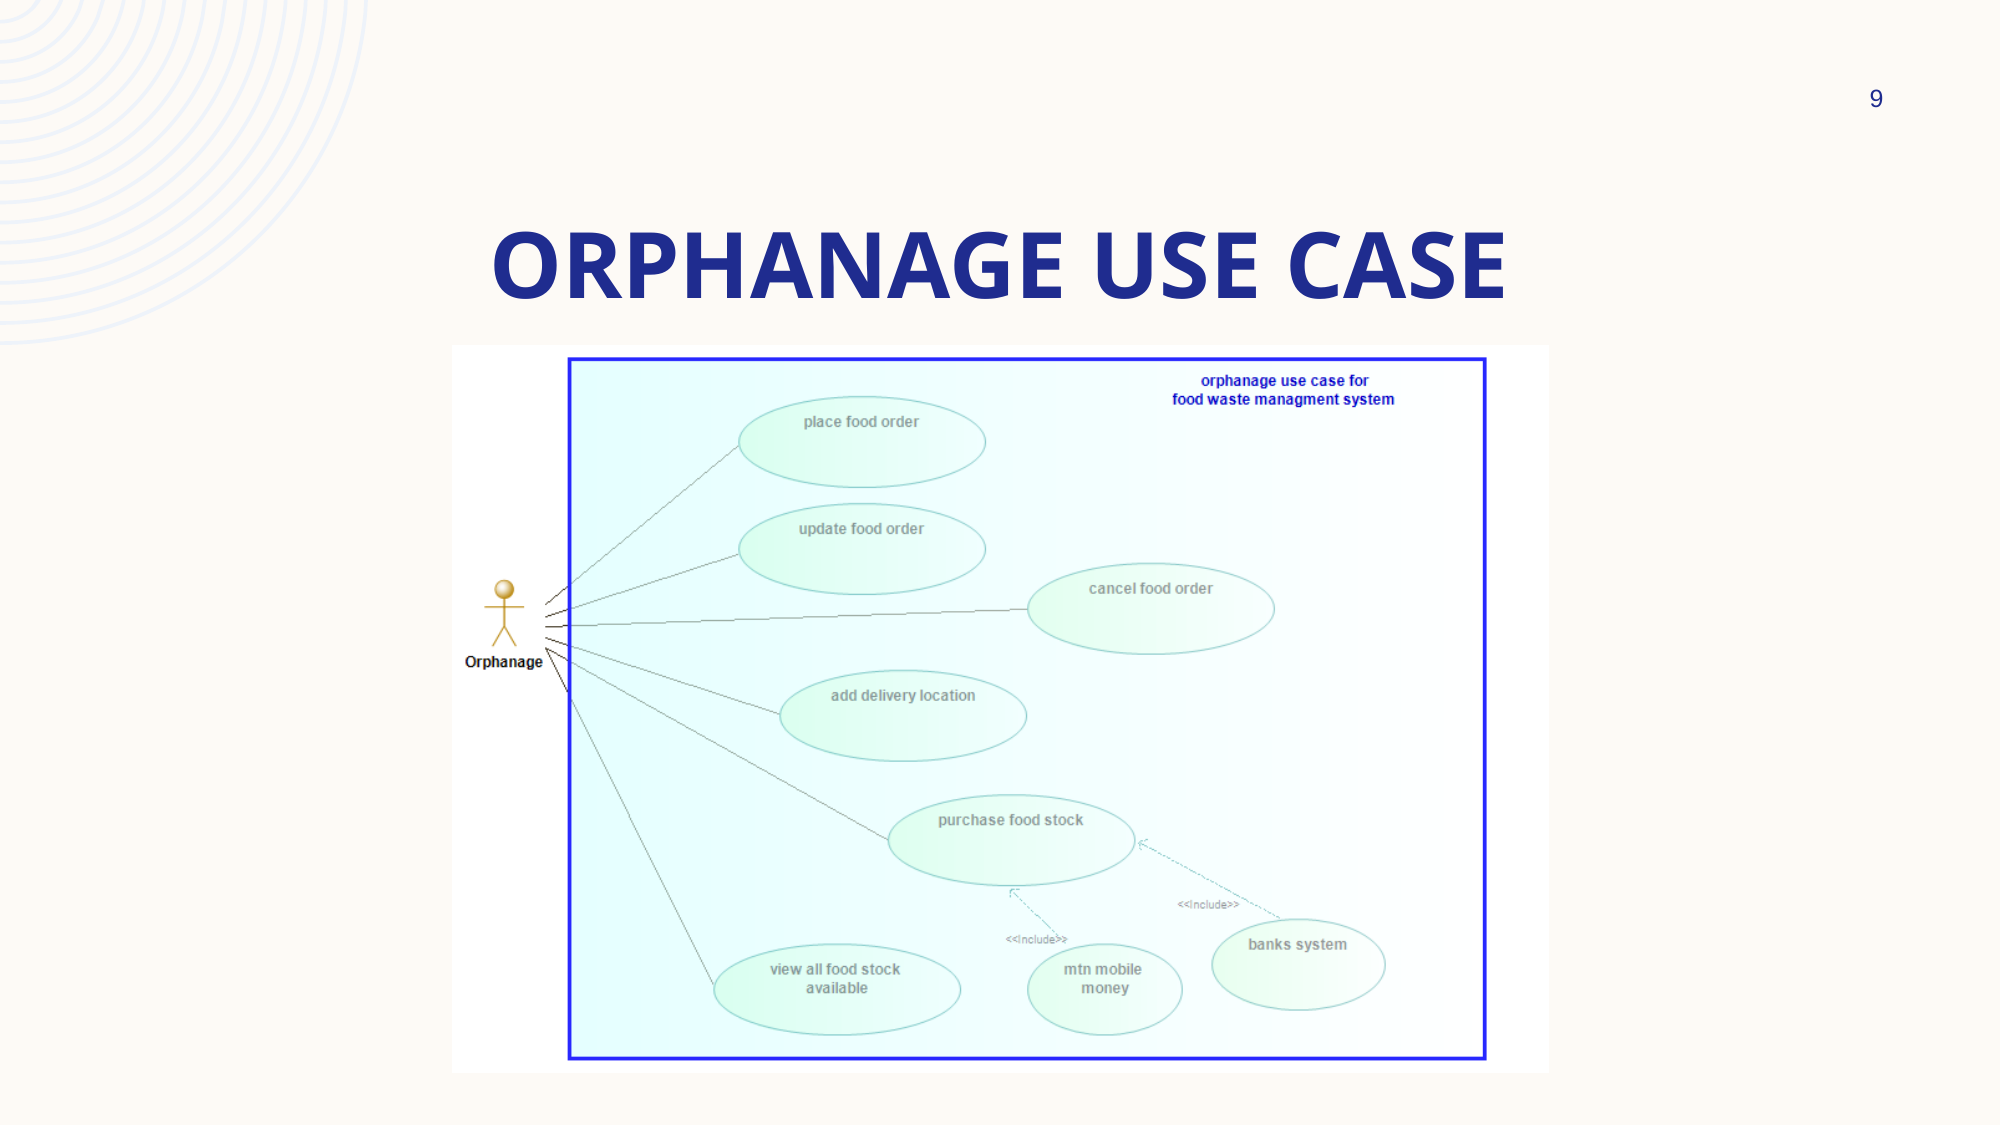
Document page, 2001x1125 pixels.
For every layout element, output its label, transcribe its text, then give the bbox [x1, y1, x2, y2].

slide_number 9 [1795, 75, 1958, 120]
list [452, 344, 1549, 1073]
title Orphanage use case [124, 199, 1875, 326]
